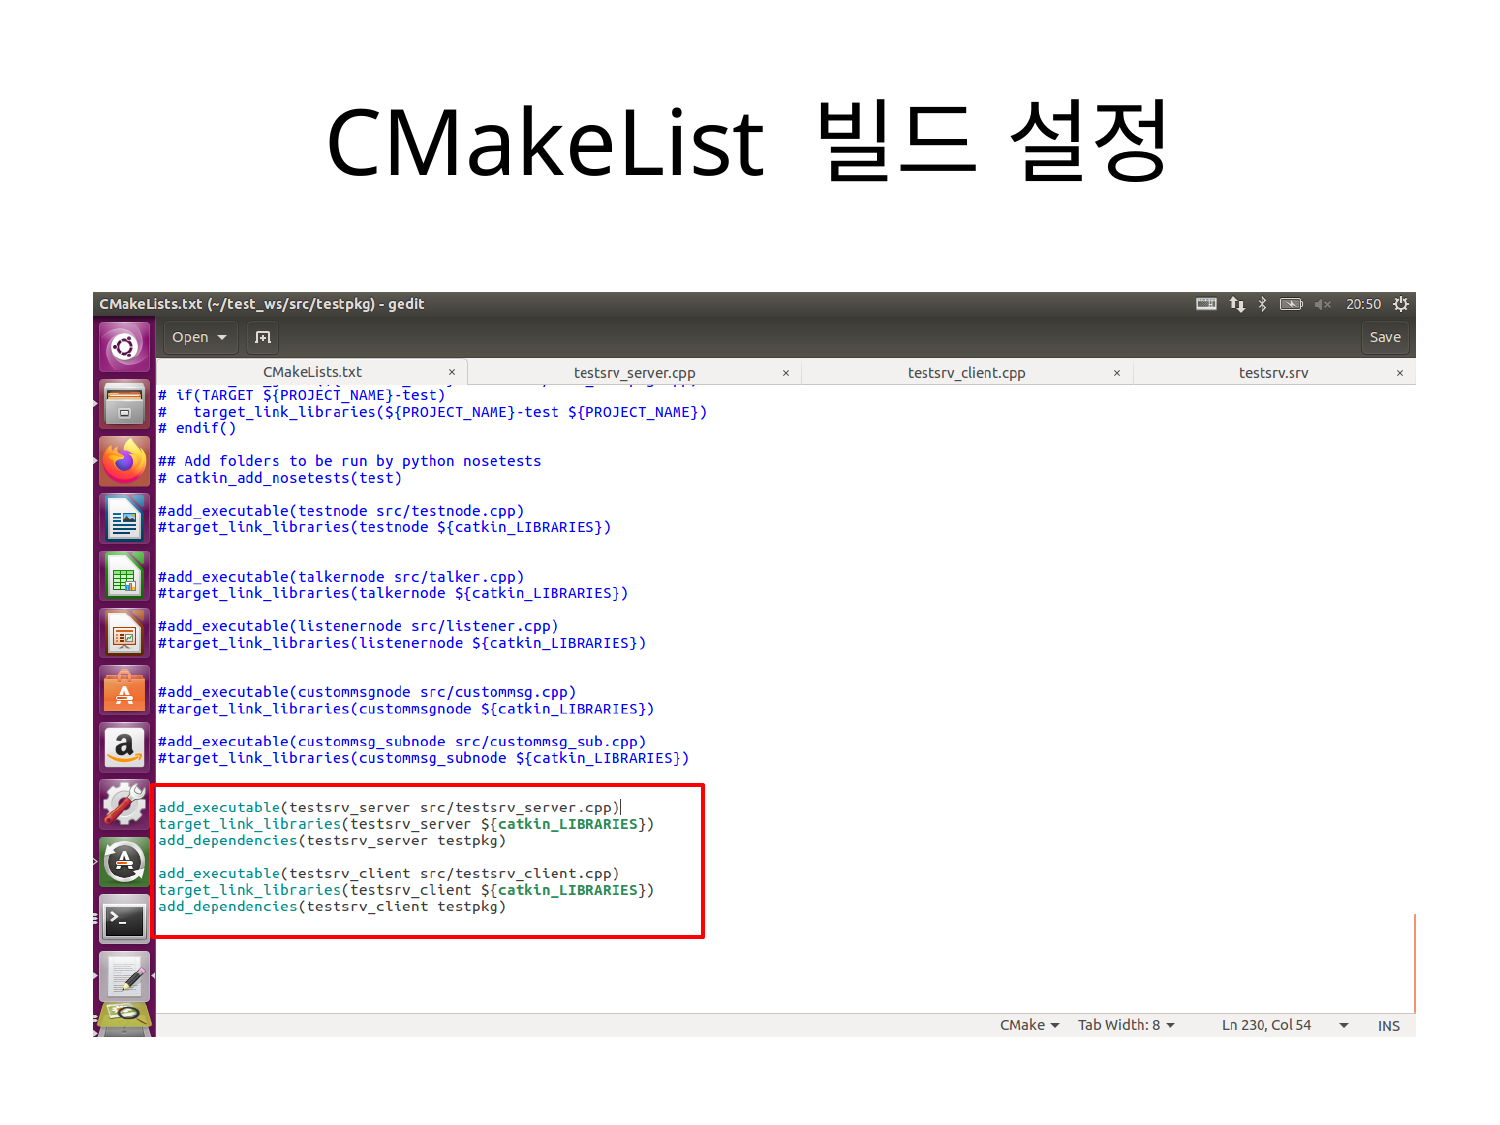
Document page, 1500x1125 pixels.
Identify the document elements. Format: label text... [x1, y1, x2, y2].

title CMakeList 빌드 설정 [75, 45, 1425, 233]
picture [93, 292, 1416, 1037]
